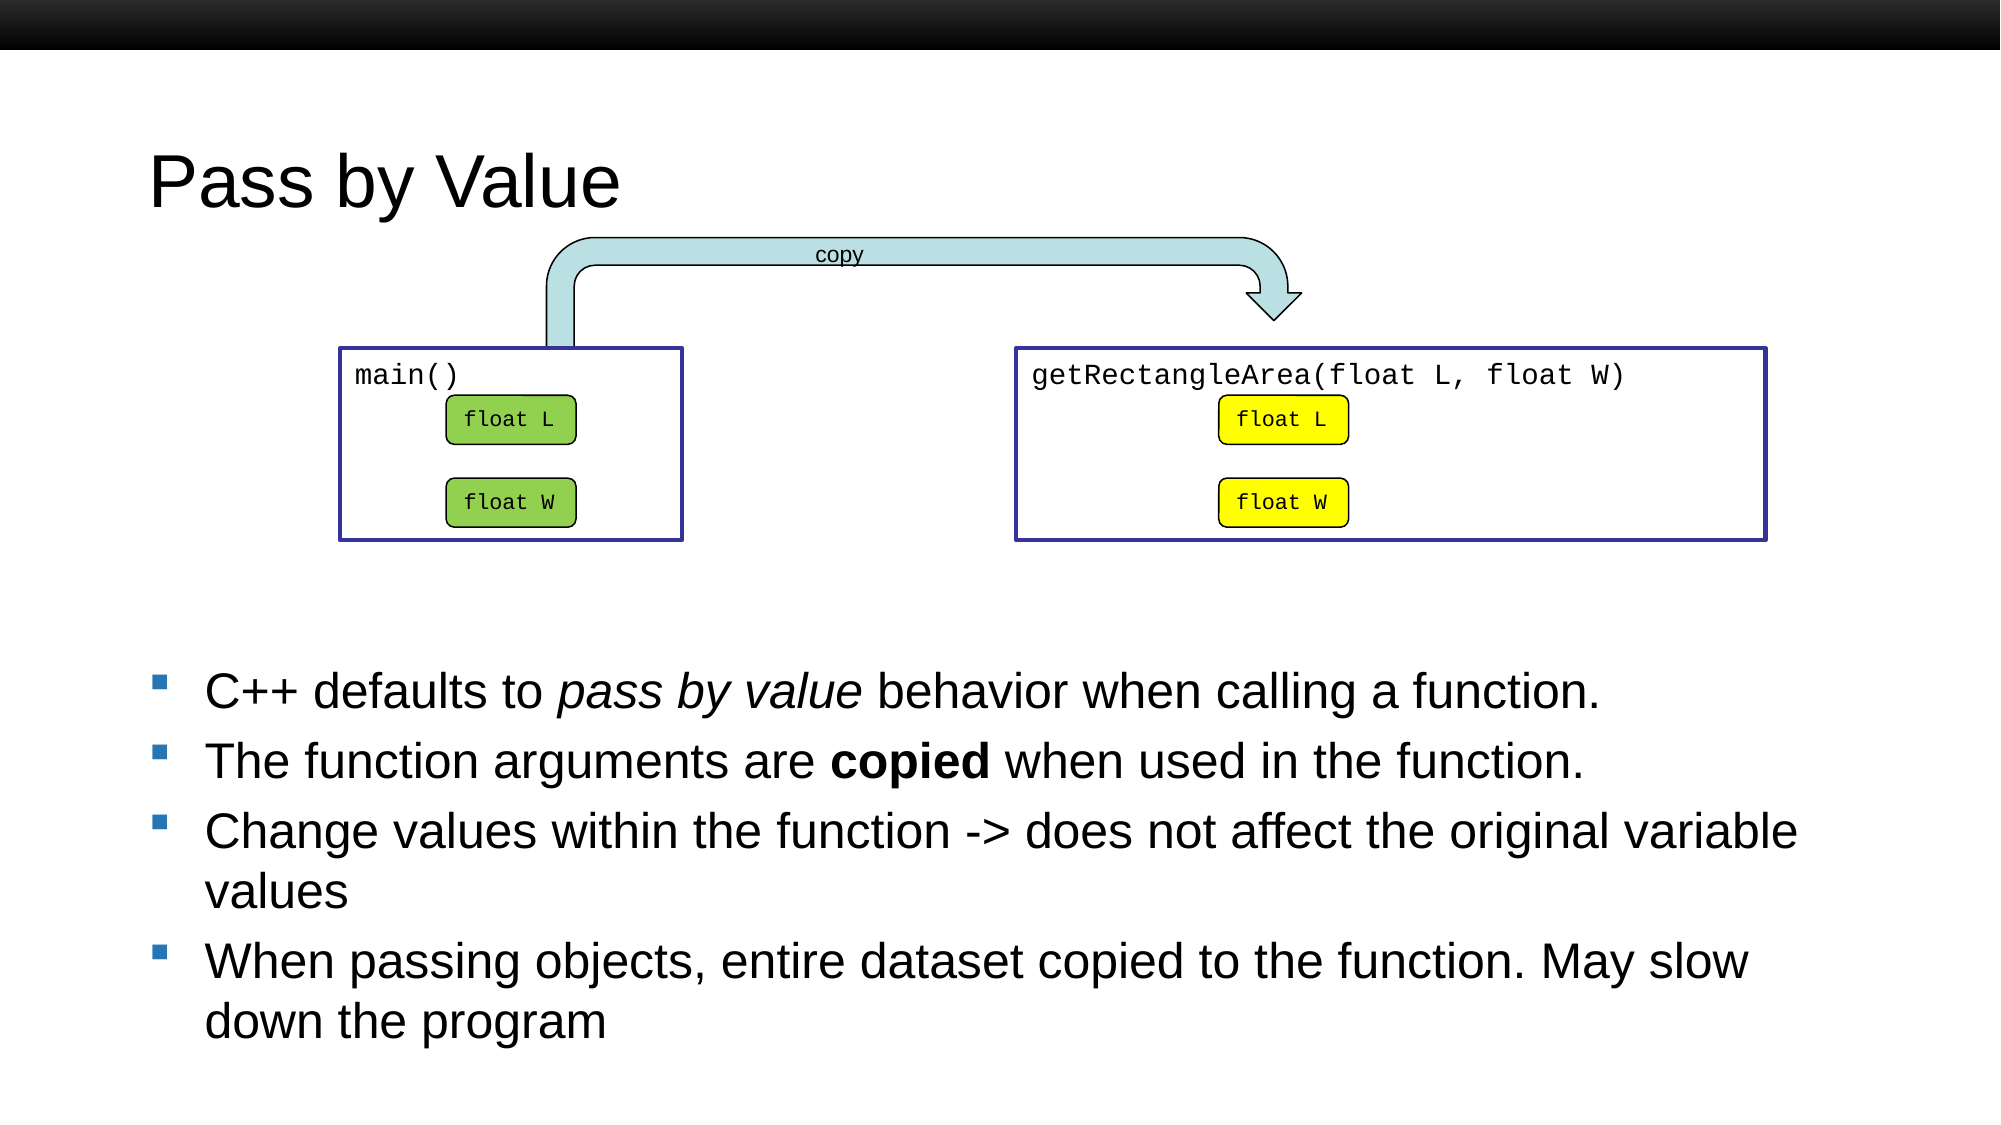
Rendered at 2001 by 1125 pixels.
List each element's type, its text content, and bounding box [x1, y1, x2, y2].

text_box float W [446, 478, 577, 528]
text_box getRectangleArea(float L, float W) [1014, 346, 1768, 542]
text_box [546, 238, 800, 346]
text_box [879, 238, 1302, 321]
list C++ defaults to pass by value behavior when calling a function. The function arguments are copied when used in the function. Change values within the function -> does not affect the original variable values When passing objects, entire dataset copied to the function. May slow down the program [133, 651, 1867, 1040]
text_box float L [446, 395, 577, 445]
title Pass by Value [133, 125, 1867, 238]
text_box float W [1218, 478, 1349, 528]
text_box copy [800, 232, 879, 275]
text_box main() [338, 346, 684, 542]
text_box float L [1218, 395, 1349, 445]
